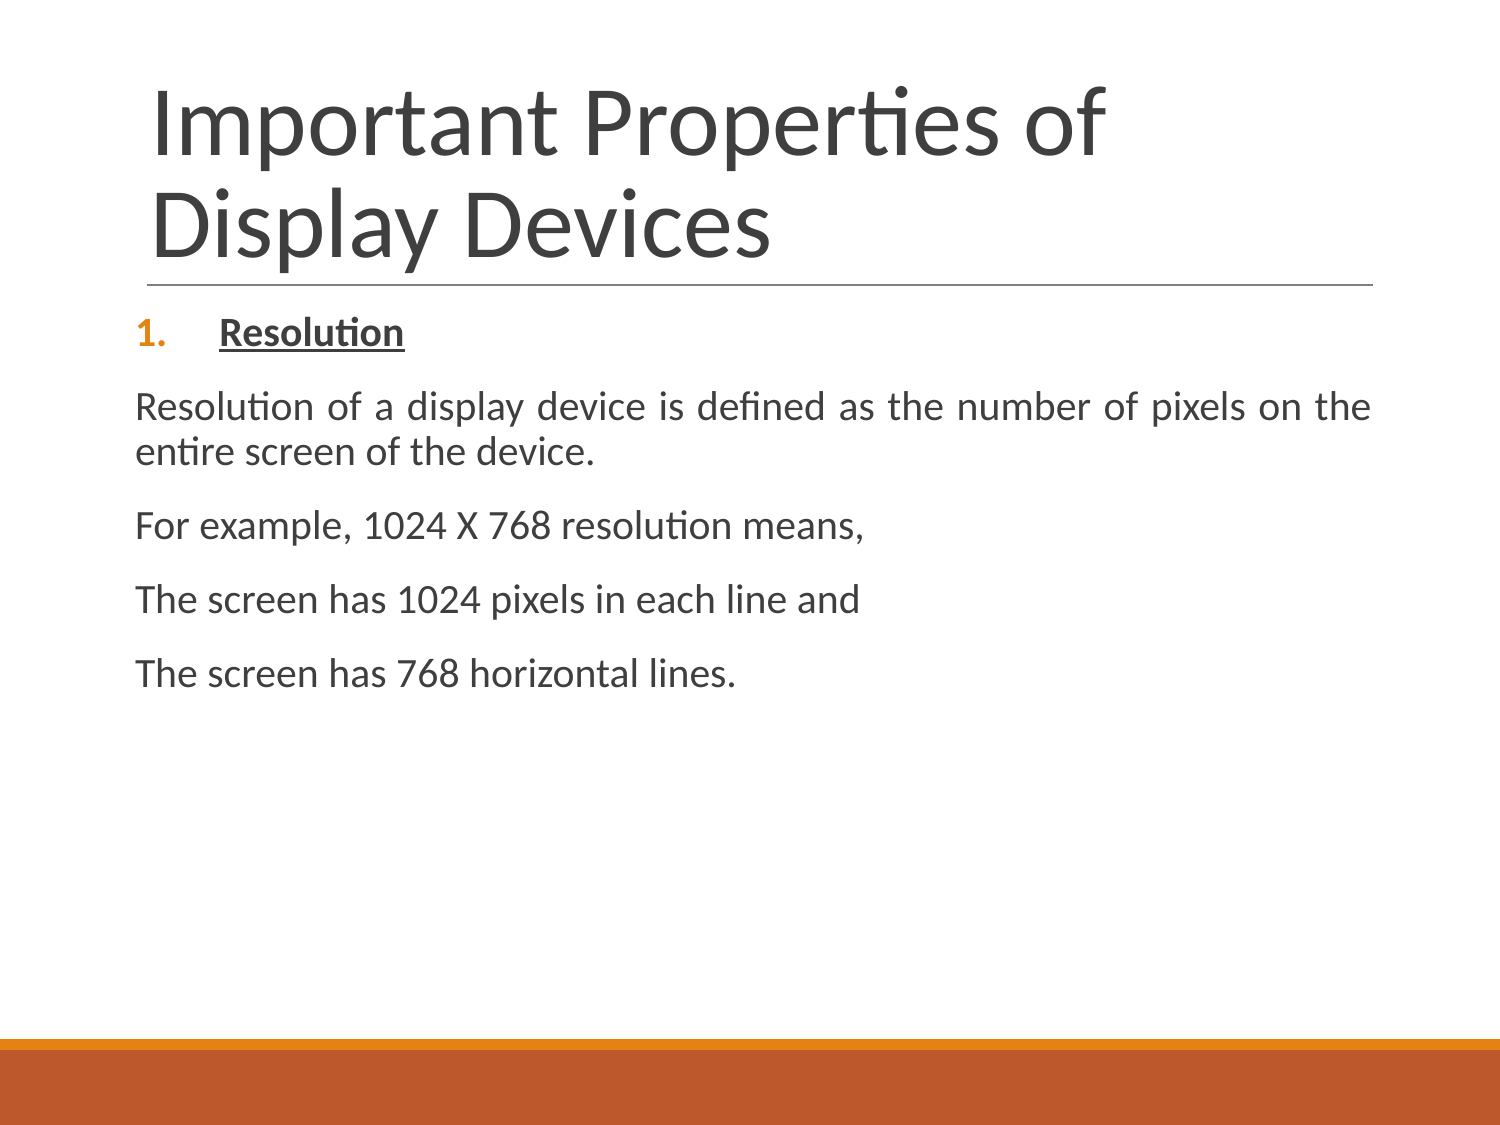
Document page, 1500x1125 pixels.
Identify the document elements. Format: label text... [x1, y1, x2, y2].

title Important Properties of Display Devices [135, 47, 1373, 285]
list Resolution Resolution of a display device is defined as the number of pixels on the entire screen of the device. For example, 1024 X 768 resolution means, The screen has 1024 pixels in each line and The screen has 768 horizontal lines. [135, 302, 1373, 963]
